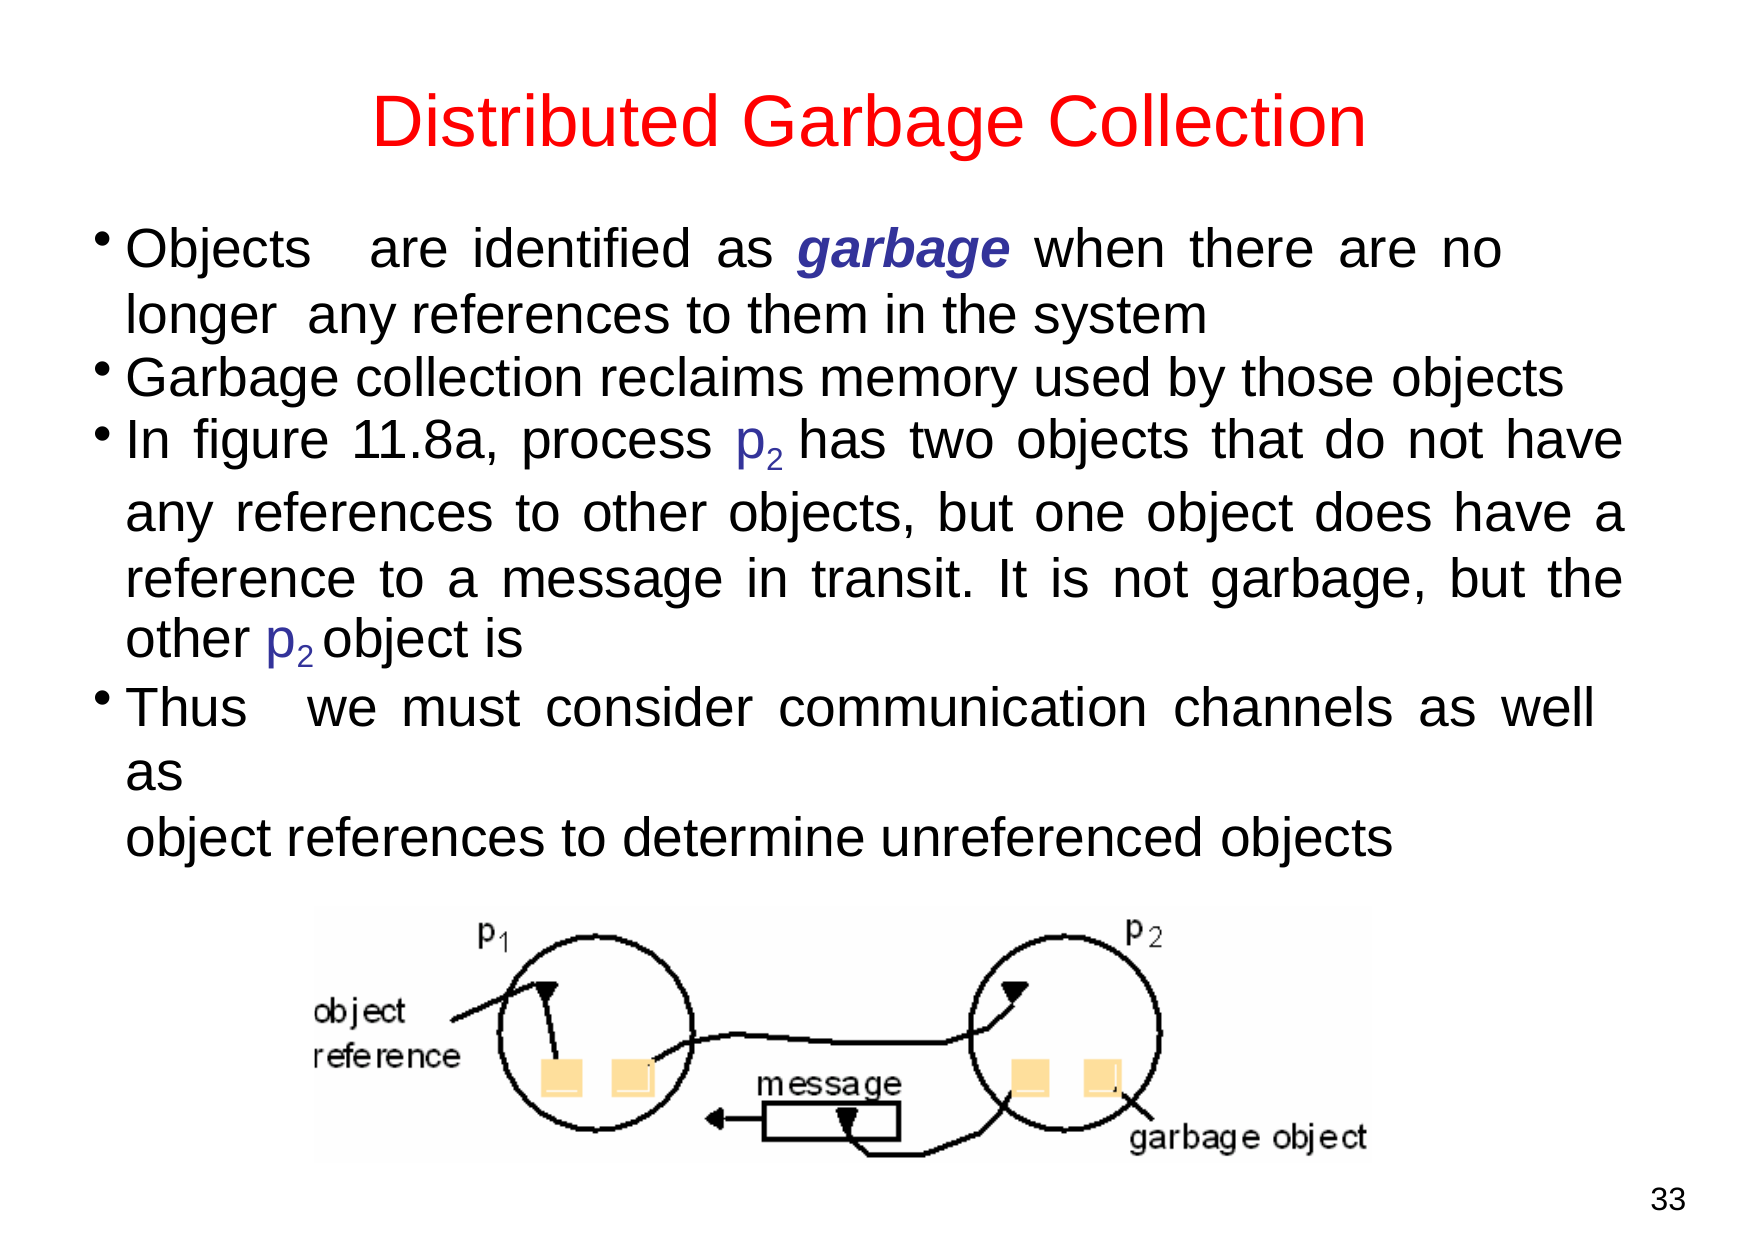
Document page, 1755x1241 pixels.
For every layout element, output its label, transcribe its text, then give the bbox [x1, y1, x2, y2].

slide_number 33 [1646, 1179, 1691, 1241]
text_box [314, 906, 1372, 1163]
text_box Objects are identified as garbage when there are no longer any references to them in the system Garbage collection reclaims memory used by those objects In figure 11.8a, process p2 has two objects that do not have any references to other objects, but one object does have a reference to a message in transit. It is not garbage, but the other p2 object is Thus we must consider communication channels as well as object references to determine unreferenced objects [91, 207, 1647, 868]
title Distributed Garbage Collection [369, 70, 1373, 207]
